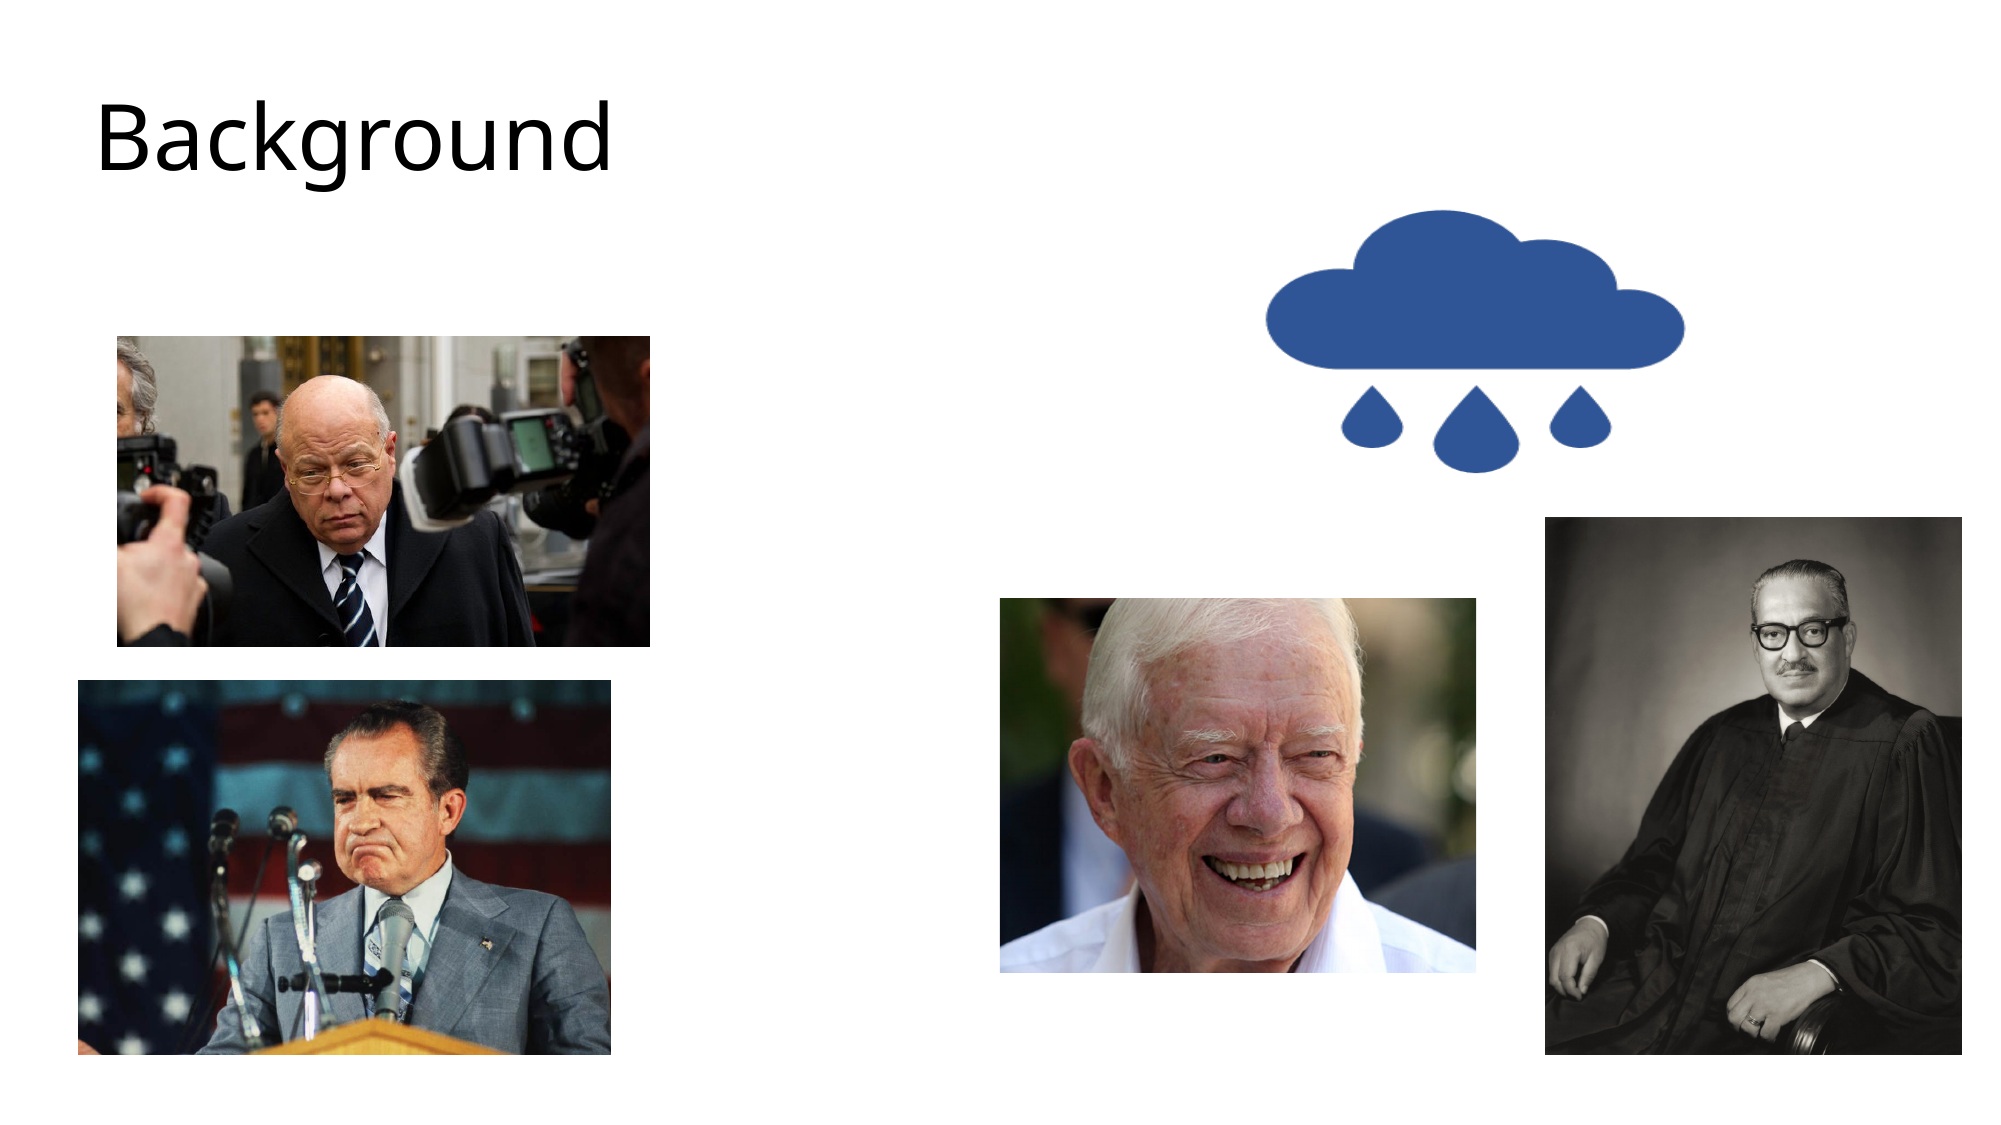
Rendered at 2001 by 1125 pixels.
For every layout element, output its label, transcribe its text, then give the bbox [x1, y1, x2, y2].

picture [999, 598, 1477, 973]
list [117, 336, 650, 647]
picture [1182, 141, 1962, 1055]
title Background [78, 32, 1804, 250]
picture [78, 680, 611, 1055]
